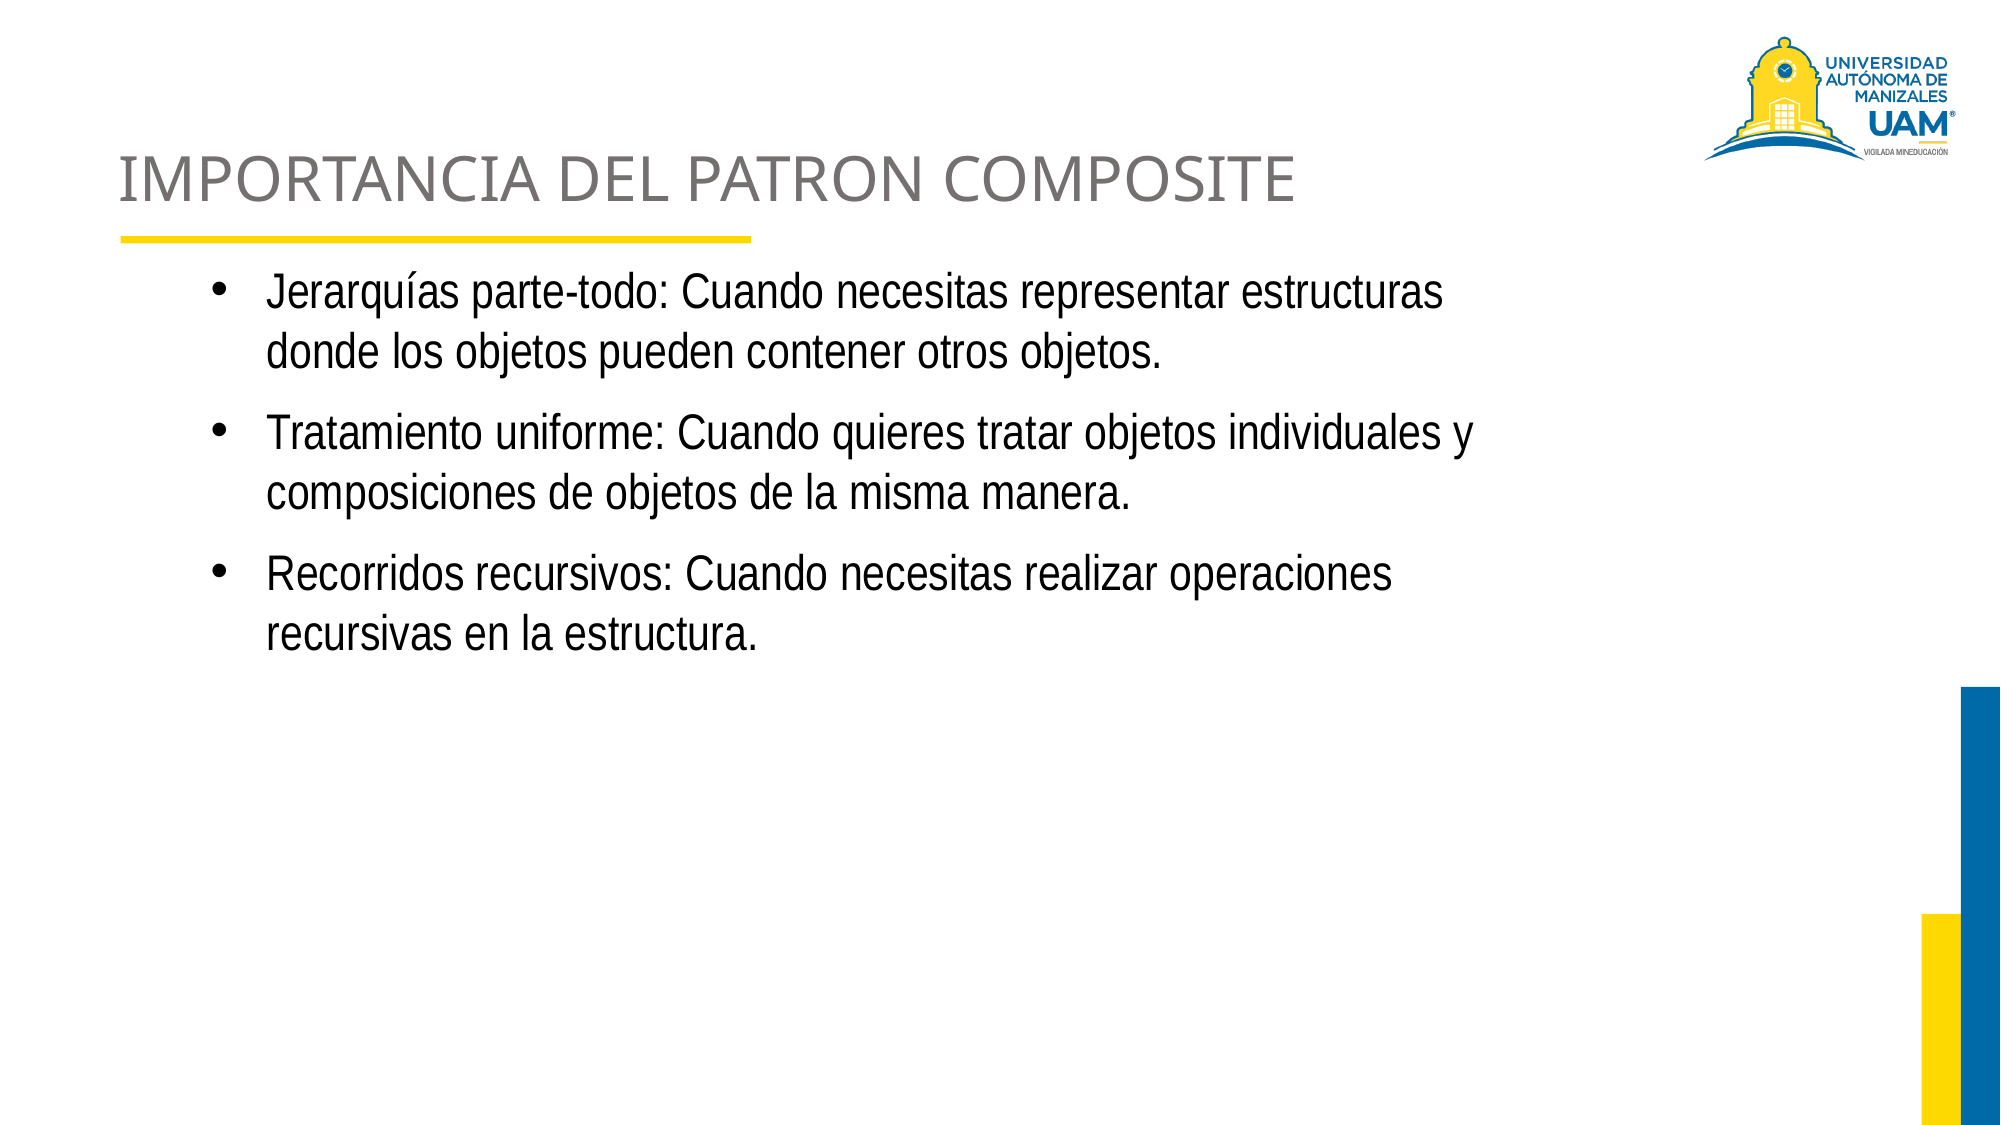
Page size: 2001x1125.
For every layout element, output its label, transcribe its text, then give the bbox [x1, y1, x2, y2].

title IMPORTANCIA DEL PATRON COMPOSITE [103, 96, 1829, 267]
text_box [120, 236, 752, 244]
list Jerarquías parte-todo: Cuando necesitas representar estructuras donde los objetos pueden contener otros objetos. Tratamiento uniforme: Cuando quieres tratar objetos individuales y composiciones de objetos de la misma manera. Recorridos recursivos: Cuando necesitas realizar operaciones recursivas en la estructura. [120, 251, 1578, 918]
picture [1683, 13, 1976, 184]
